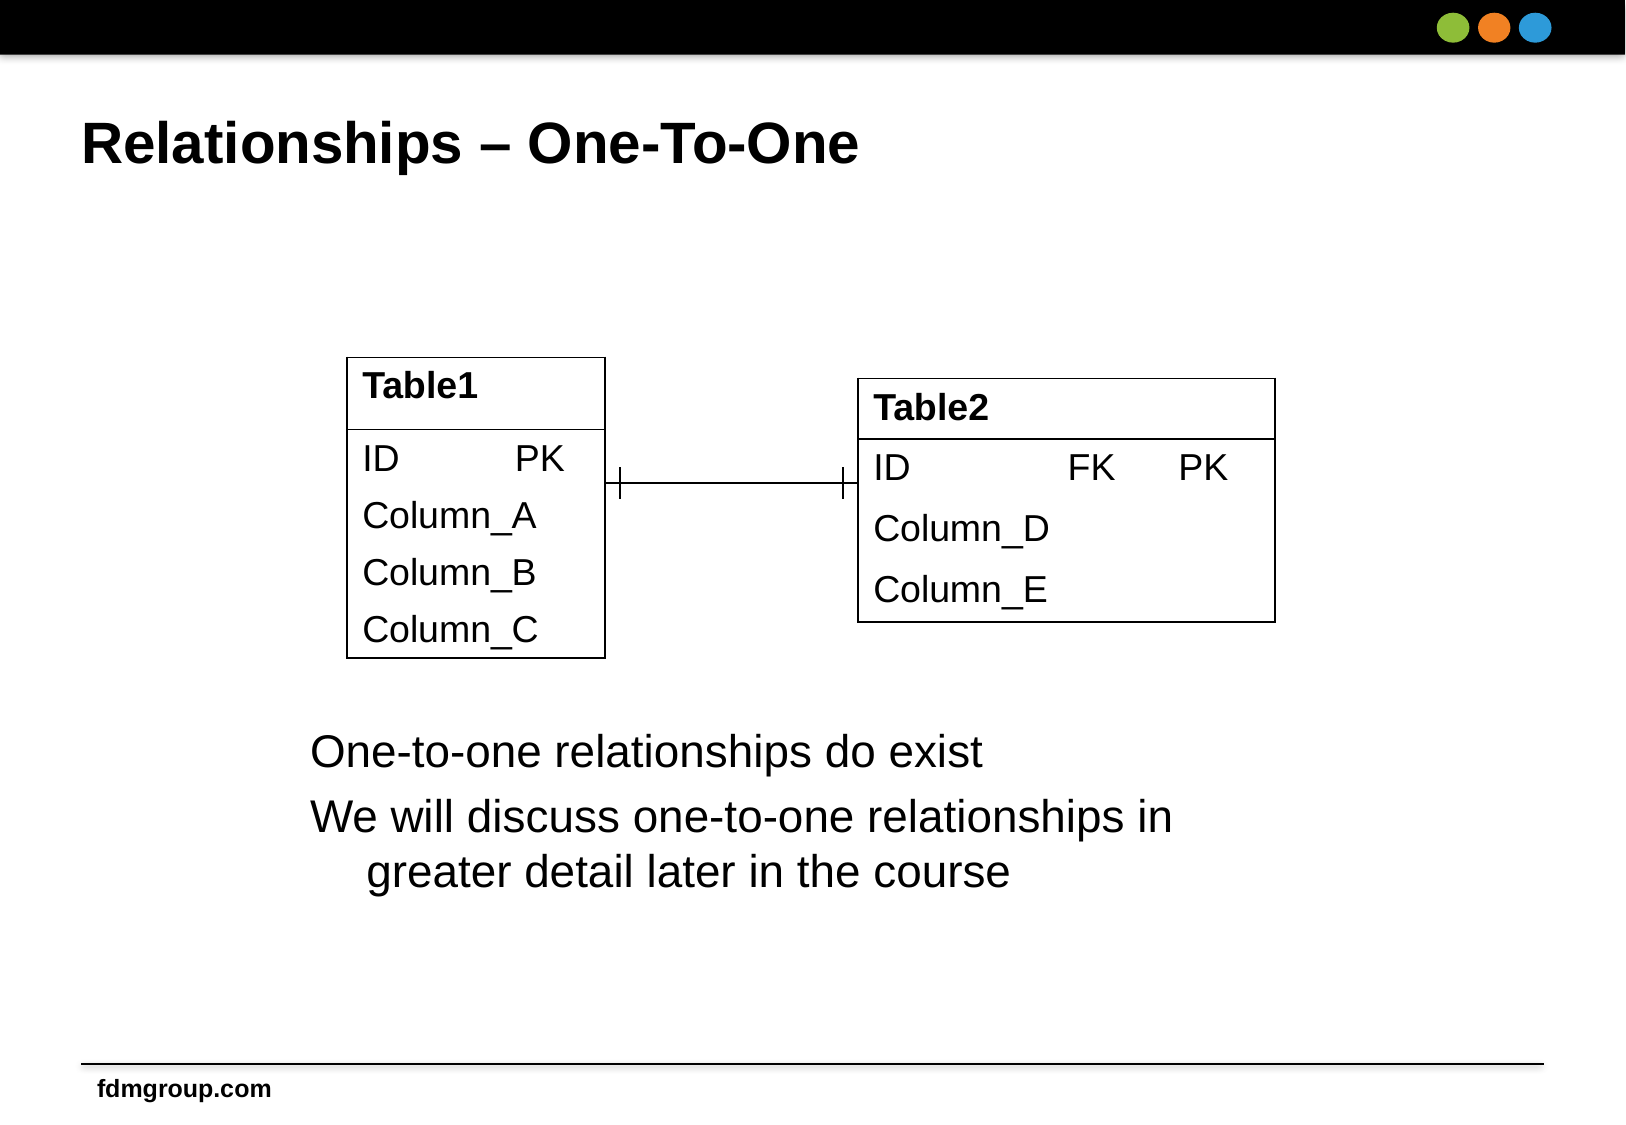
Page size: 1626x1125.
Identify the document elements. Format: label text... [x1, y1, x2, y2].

table_cell Column_E [859, 561, 1274, 621]
table_cell Column_A [348, 487, 604, 544]
list One-to-one relationships do exist We will discuss one-to-one relationships in greater detail later in the course [310, 722, 1275, 982]
table_cell ID PK [348, 430, 604, 487]
table_header Table2 [859, 379, 1274, 438]
table_cell ID FK PK [859, 440, 1274, 500]
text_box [796, 467, 859, 499]
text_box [604, 467, 667, 499]
title Relationships – One-To-One [81, 105, 1544, 174]
table_cell Column_D [859, 500, 1274, 561]
table_cell Column_B [348, 544, 604, 601]
table_cell Column_C [348, 601, 604, 657]
table_header Table1 [348, 358, 604, 429]
